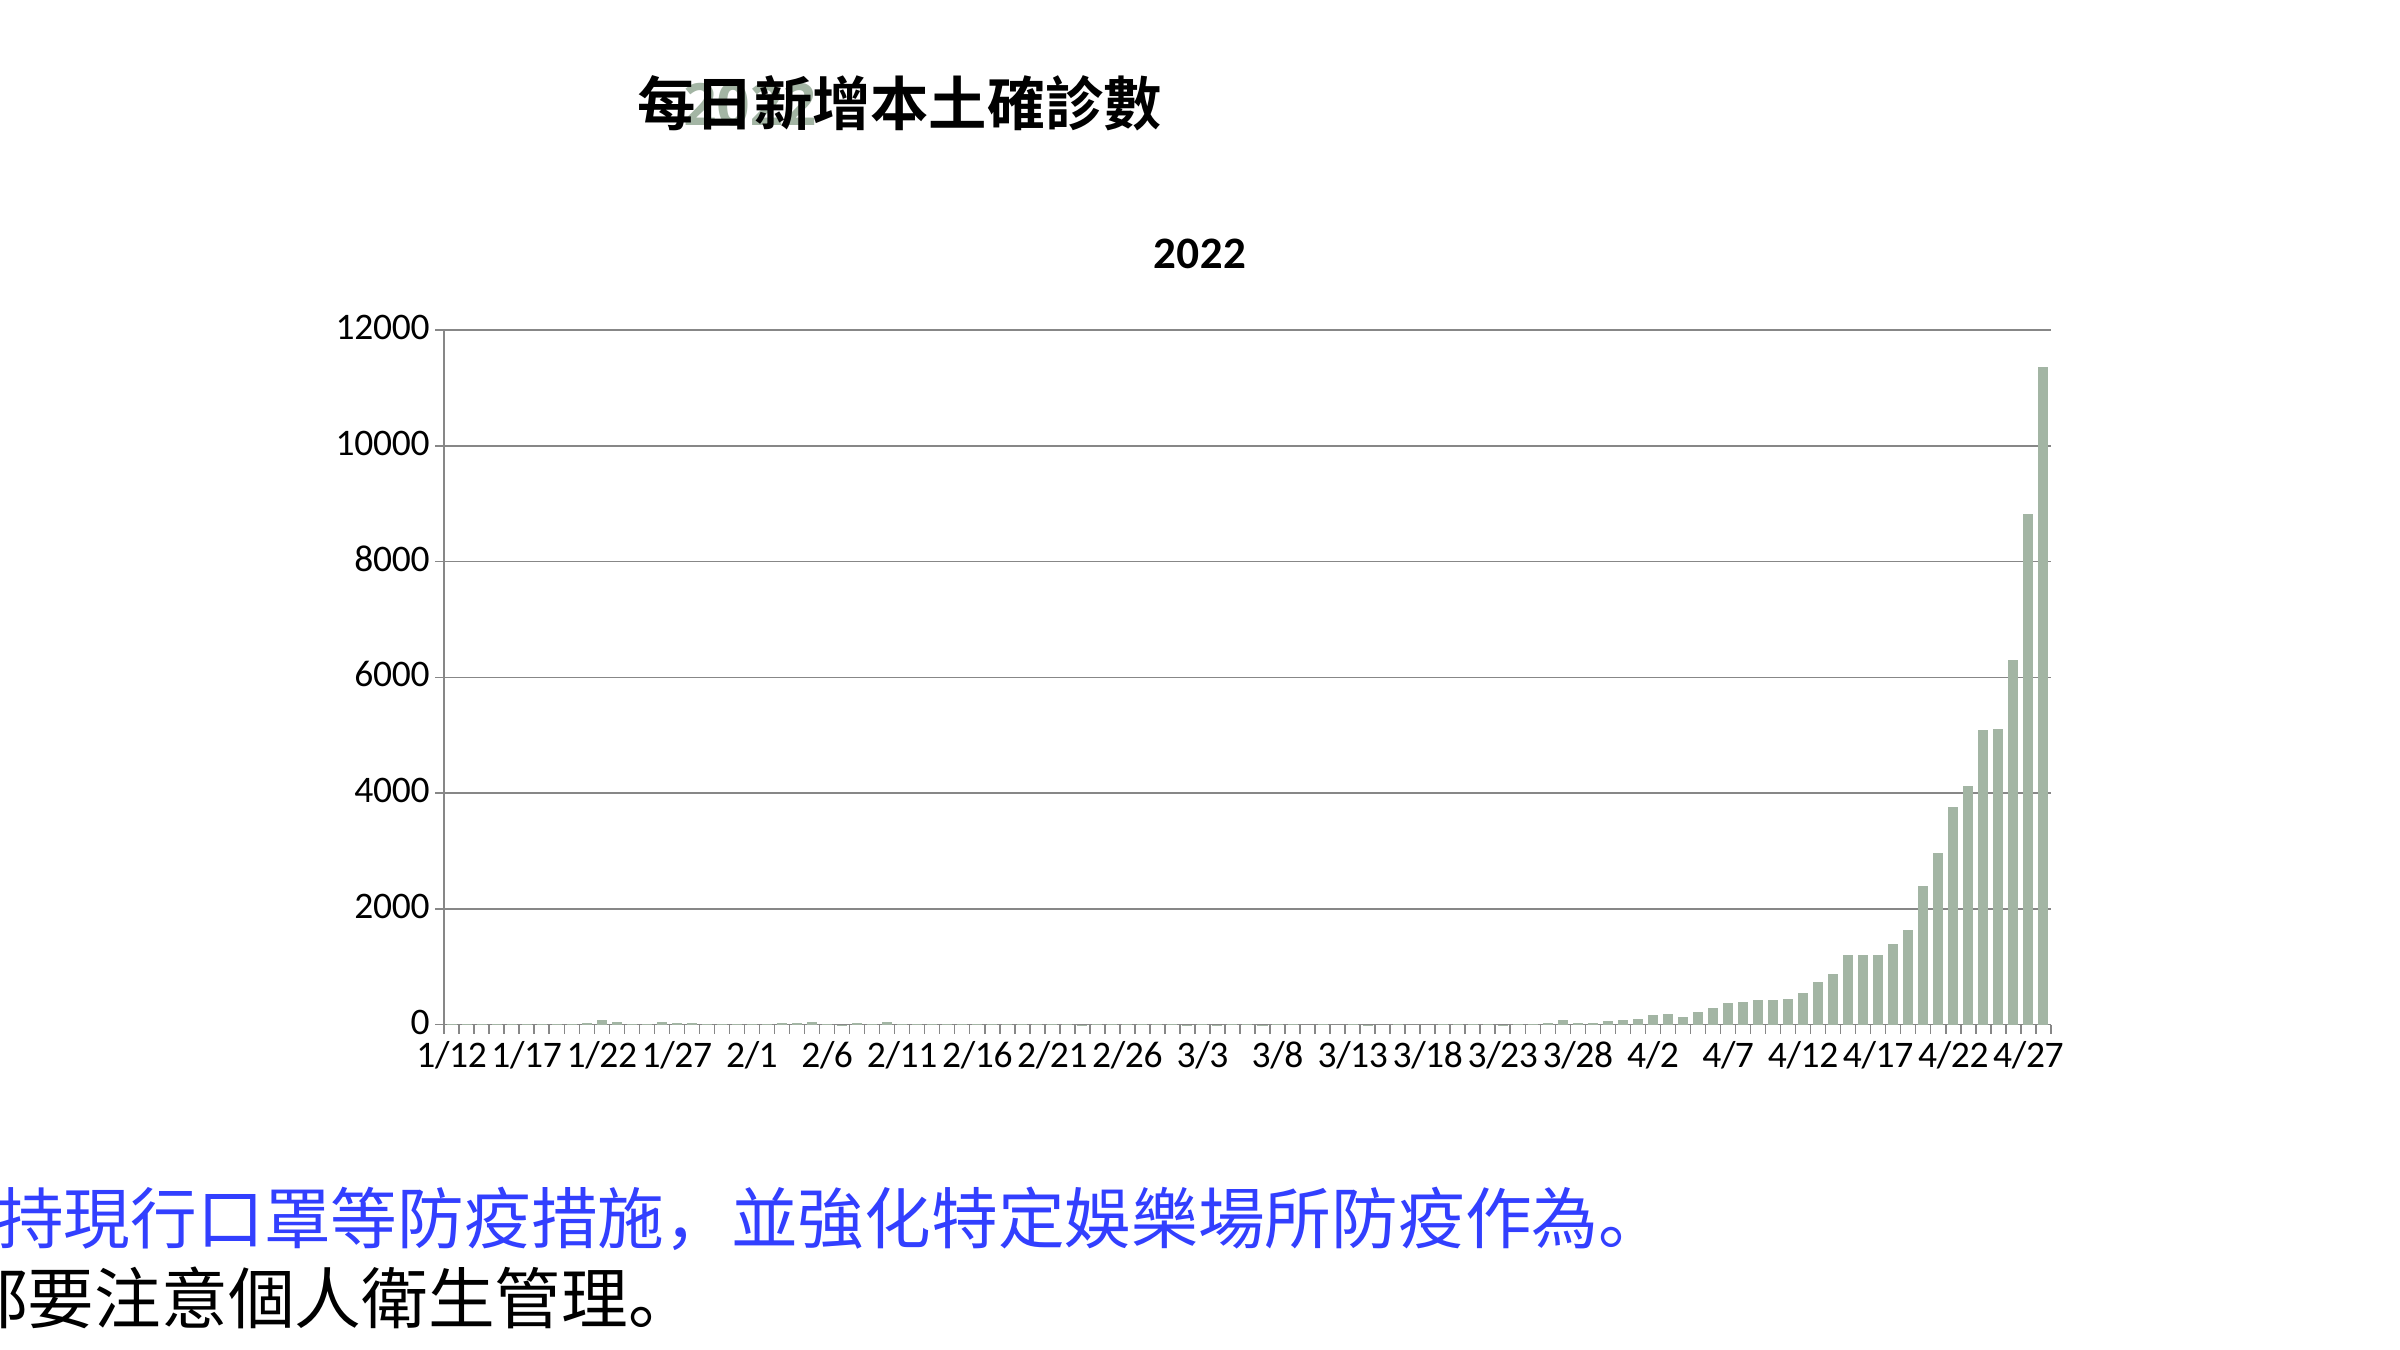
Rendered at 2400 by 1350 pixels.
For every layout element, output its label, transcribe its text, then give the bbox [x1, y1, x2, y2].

chart [299, 194, 2101, 1096]
text_box 每日新增本土確診數 [622, 59, 1177, 145]
text_box 4月1日至4月30日維持現行口罩等防疫措施，並強化特定娛樂場所防疫作為。 在外用餐，與北辦用餐都要注意個人衛生管理。 [0, 1169, 1681, 1345]
